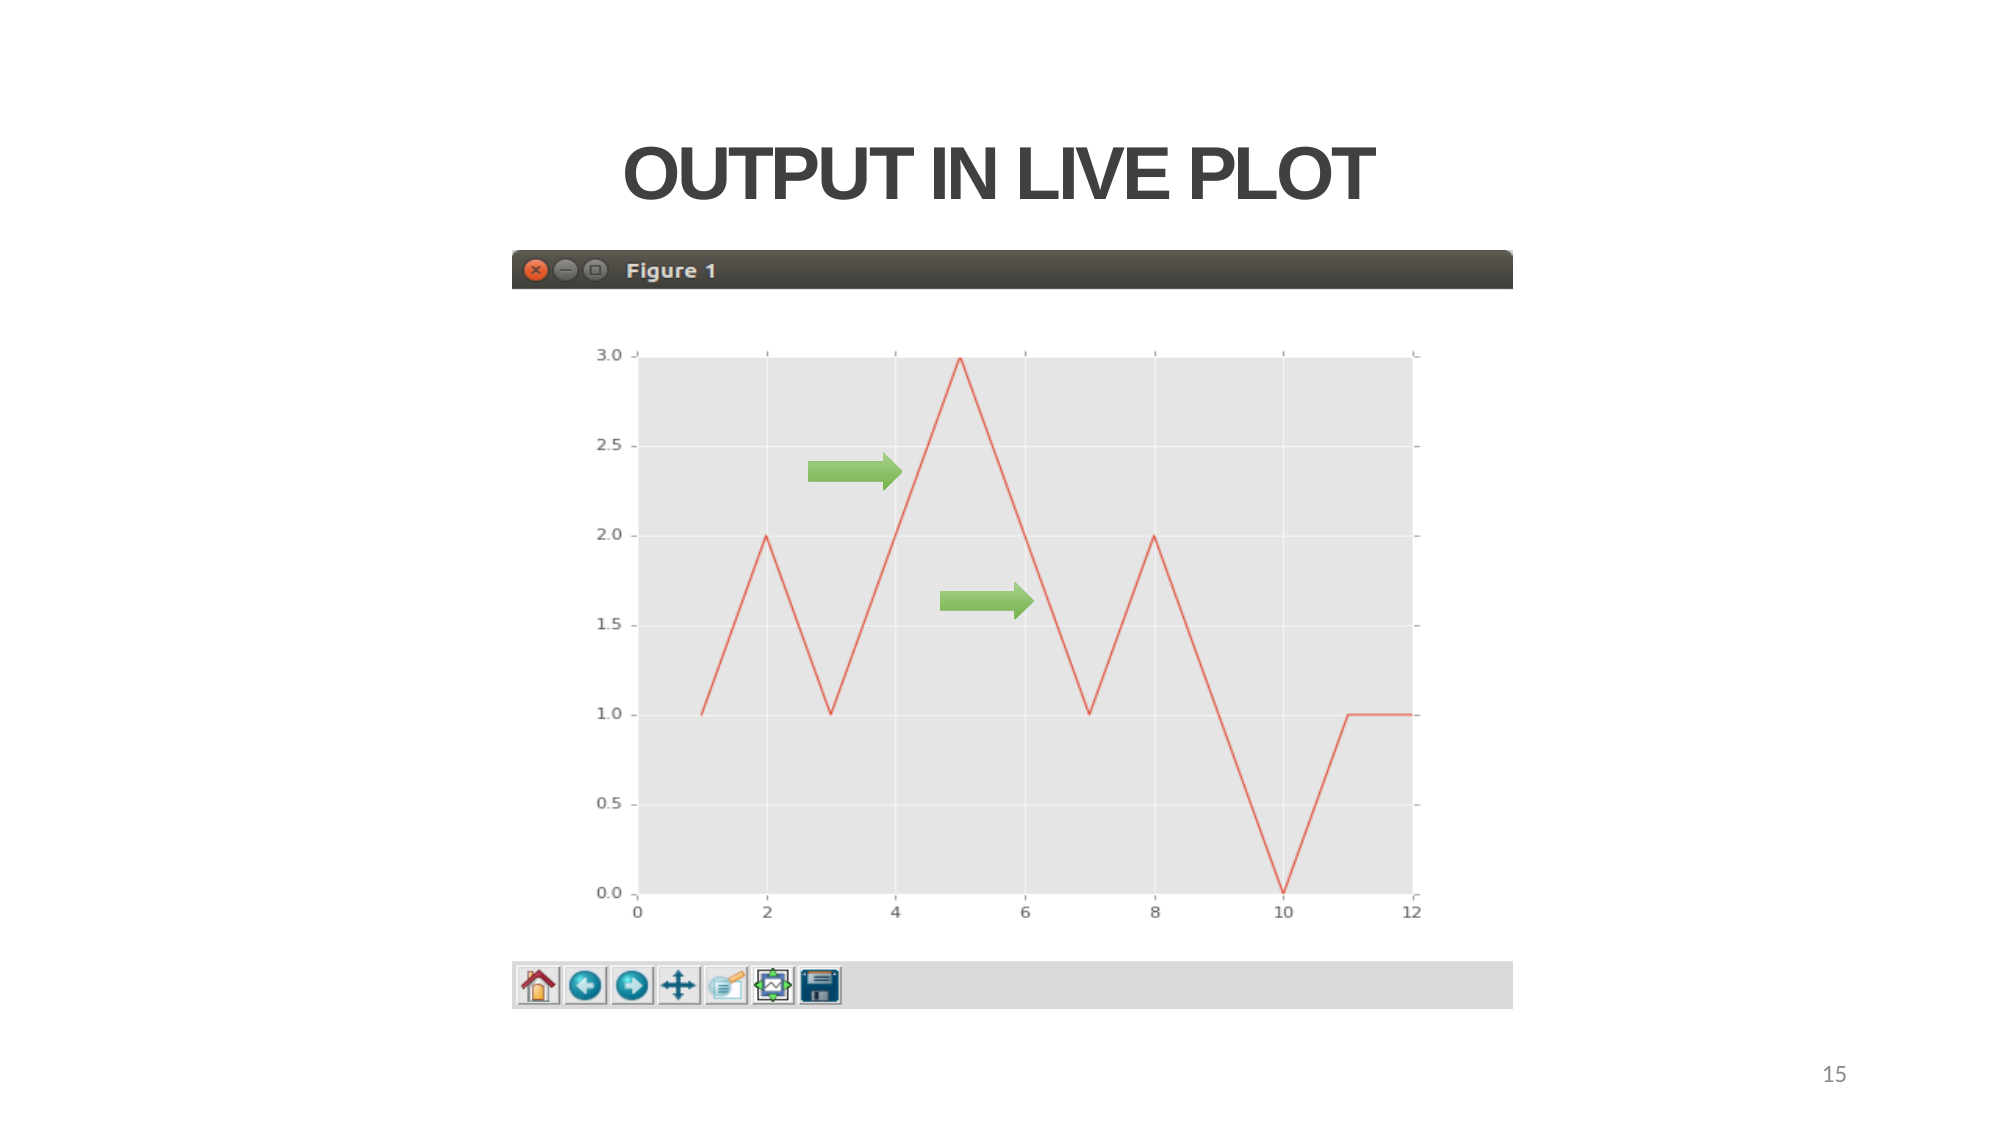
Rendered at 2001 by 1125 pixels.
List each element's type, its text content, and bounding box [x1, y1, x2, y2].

picture [512, 250, 1513, 1010]
slide_number 15 [1412, 1042, 1863, 1103]
text_box OUTPUT IN LIVE PLOT [421, 117, 1578, 223]
